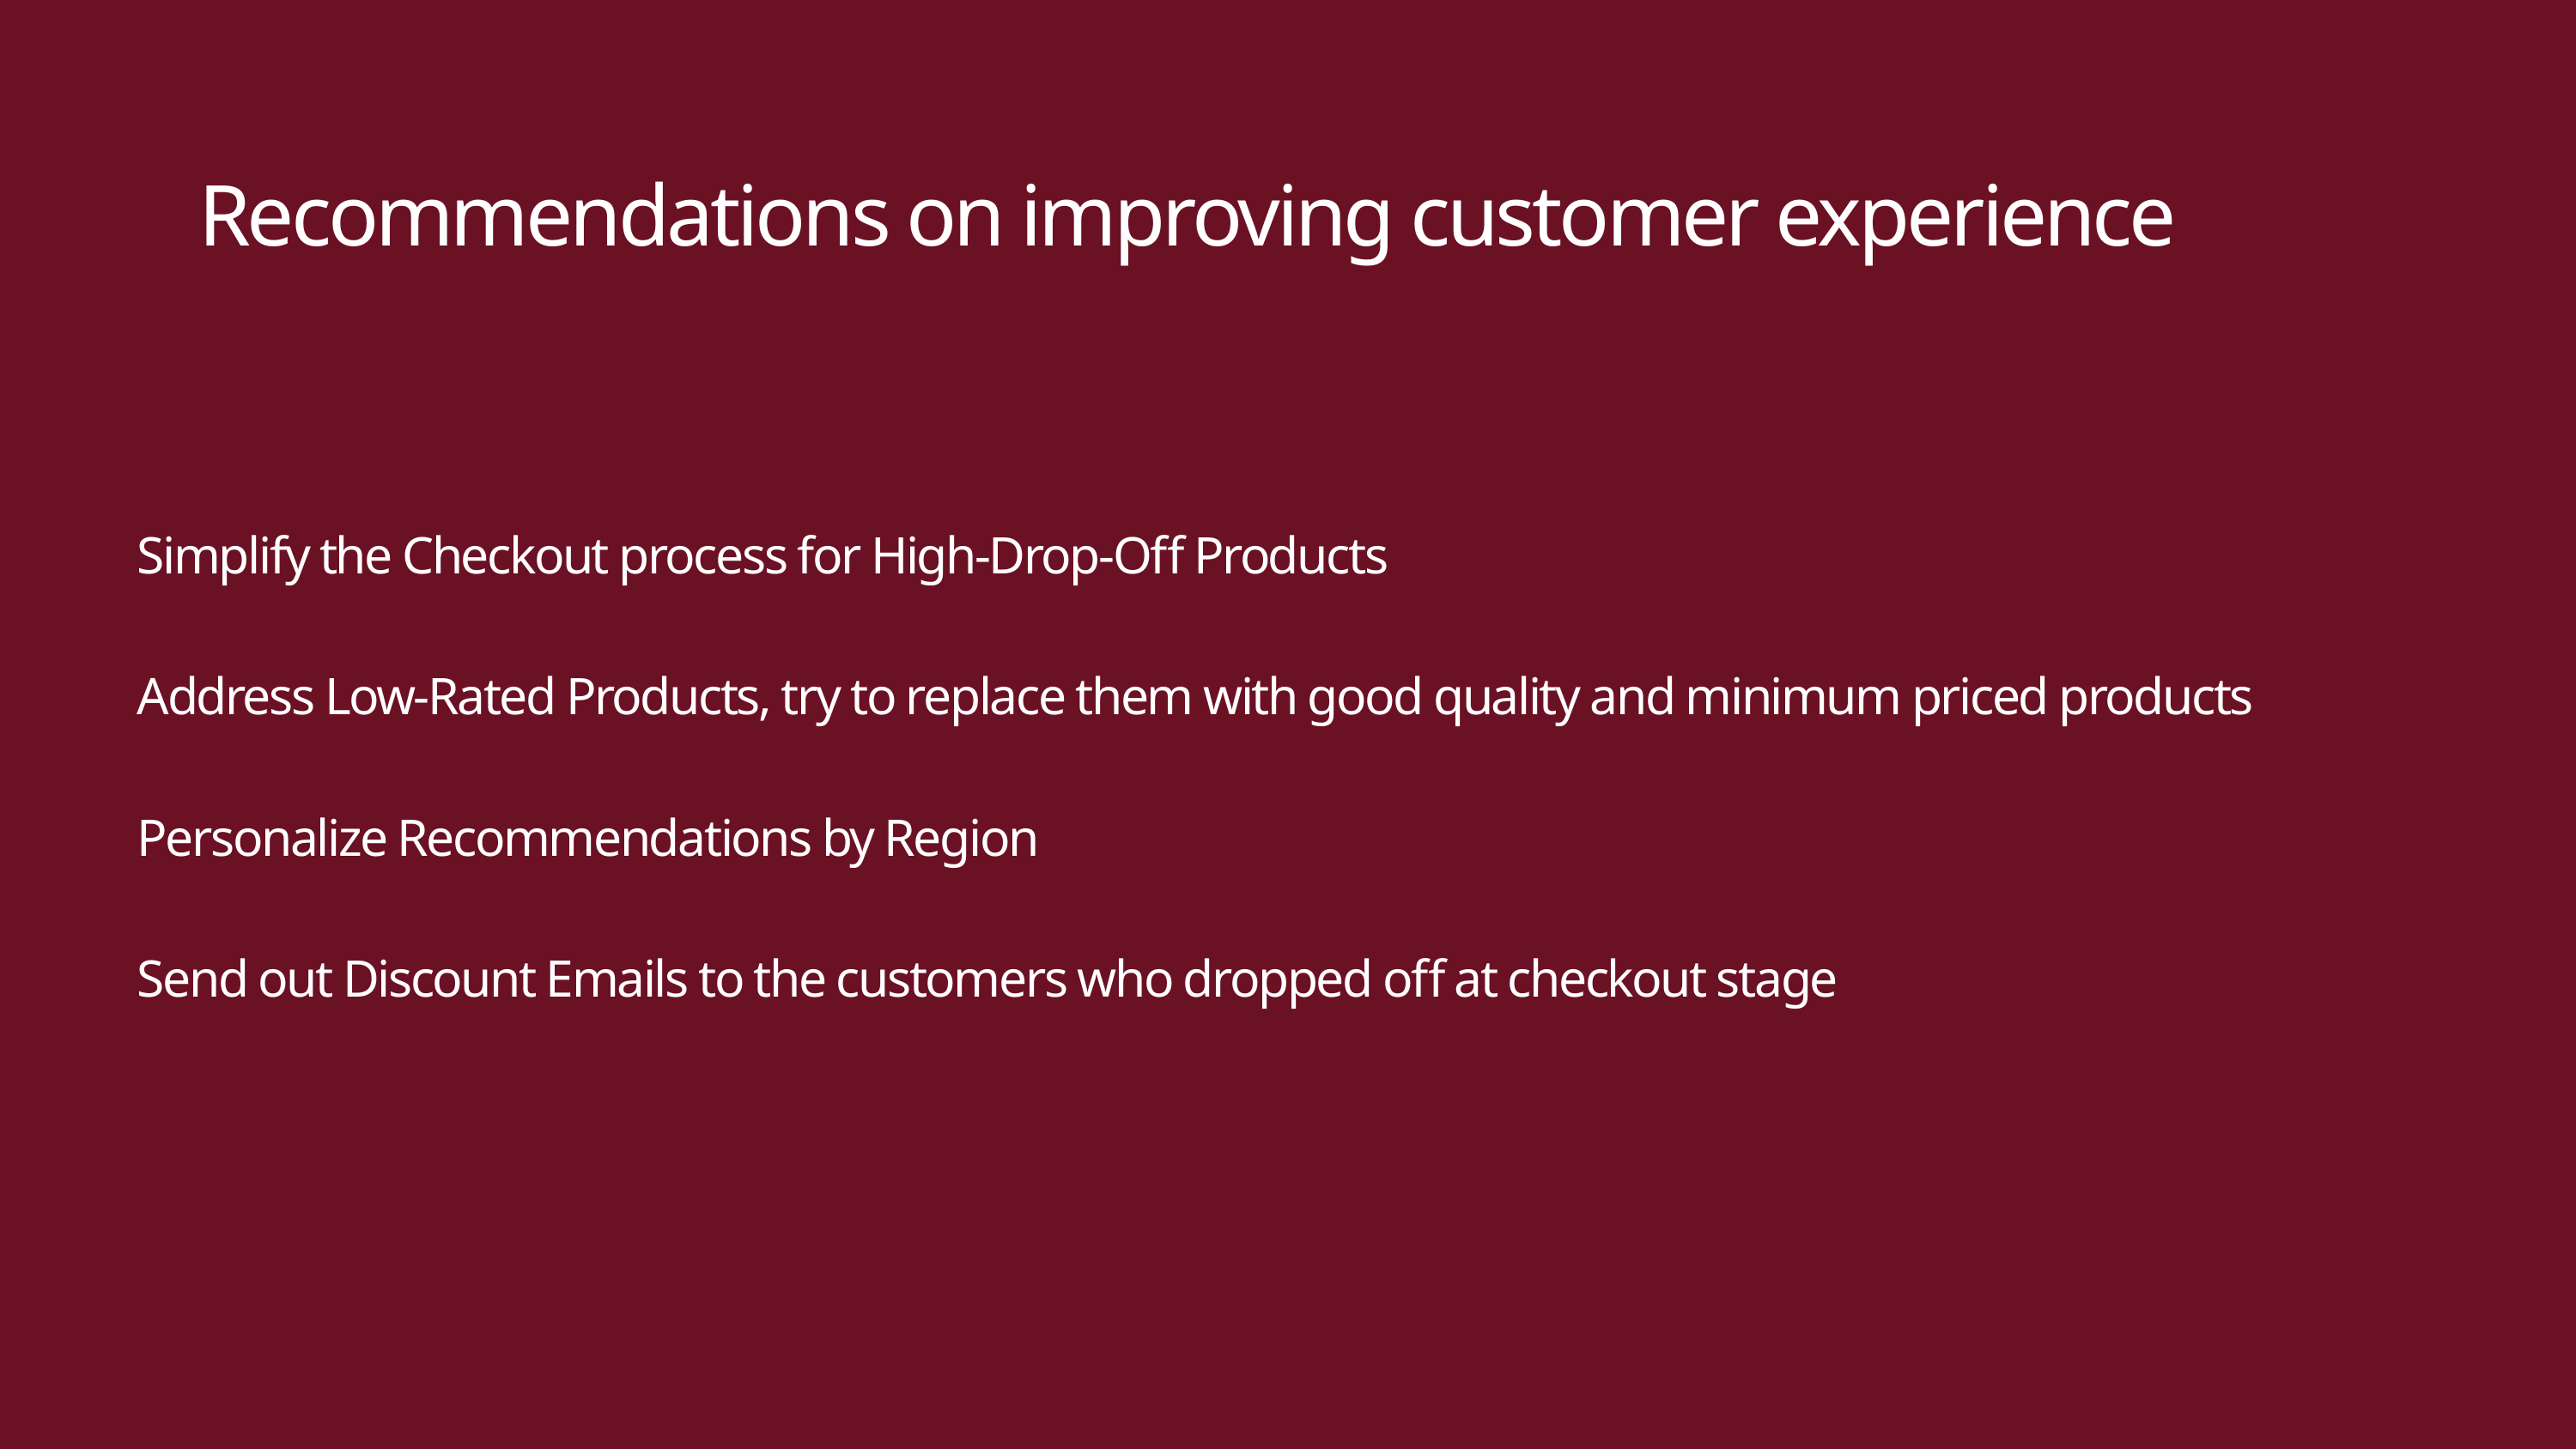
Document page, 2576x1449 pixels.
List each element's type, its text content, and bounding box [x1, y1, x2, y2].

text_box Simplify the Checkout process for High-Drop-Off Products Address Low-Rated Products, try to replace them with good quality and minimum priced products Personalize Recommendations by Region Send out Discount Emails to the customers who dropped off at checkout stage [137, 512, 2523, 1078]
text_box Recommendations on improving customer experience [0, 144, 2376, 380]
